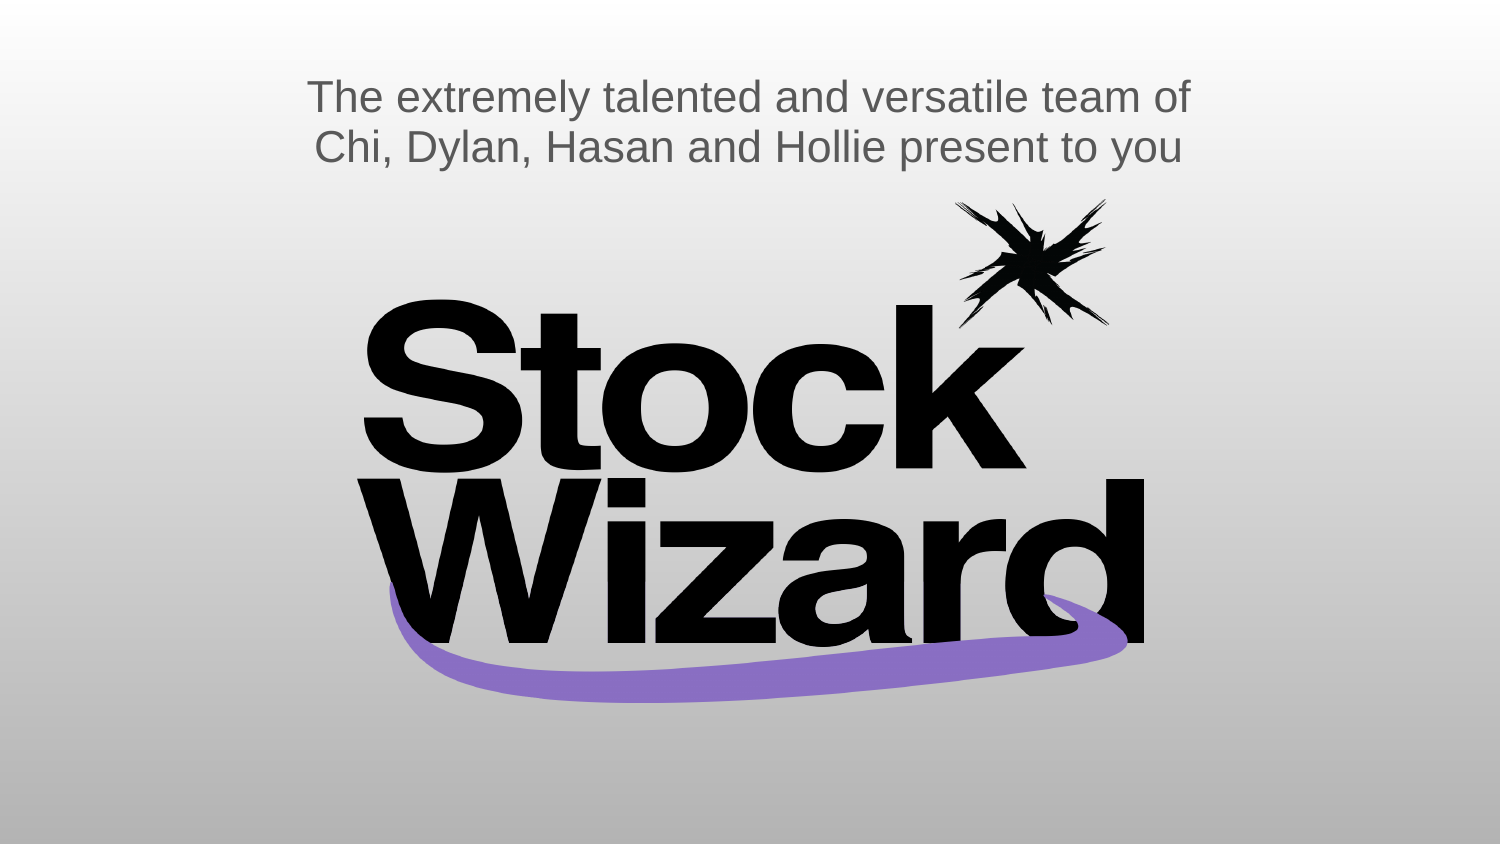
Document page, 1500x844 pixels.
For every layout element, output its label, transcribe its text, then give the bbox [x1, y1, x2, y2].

subtitle The extremely talented and versatile team of Chi, Dylan, Hasan and Hollie present to you [51, 57, 1449, 188]
picture [327, 94, 1173, 800]
